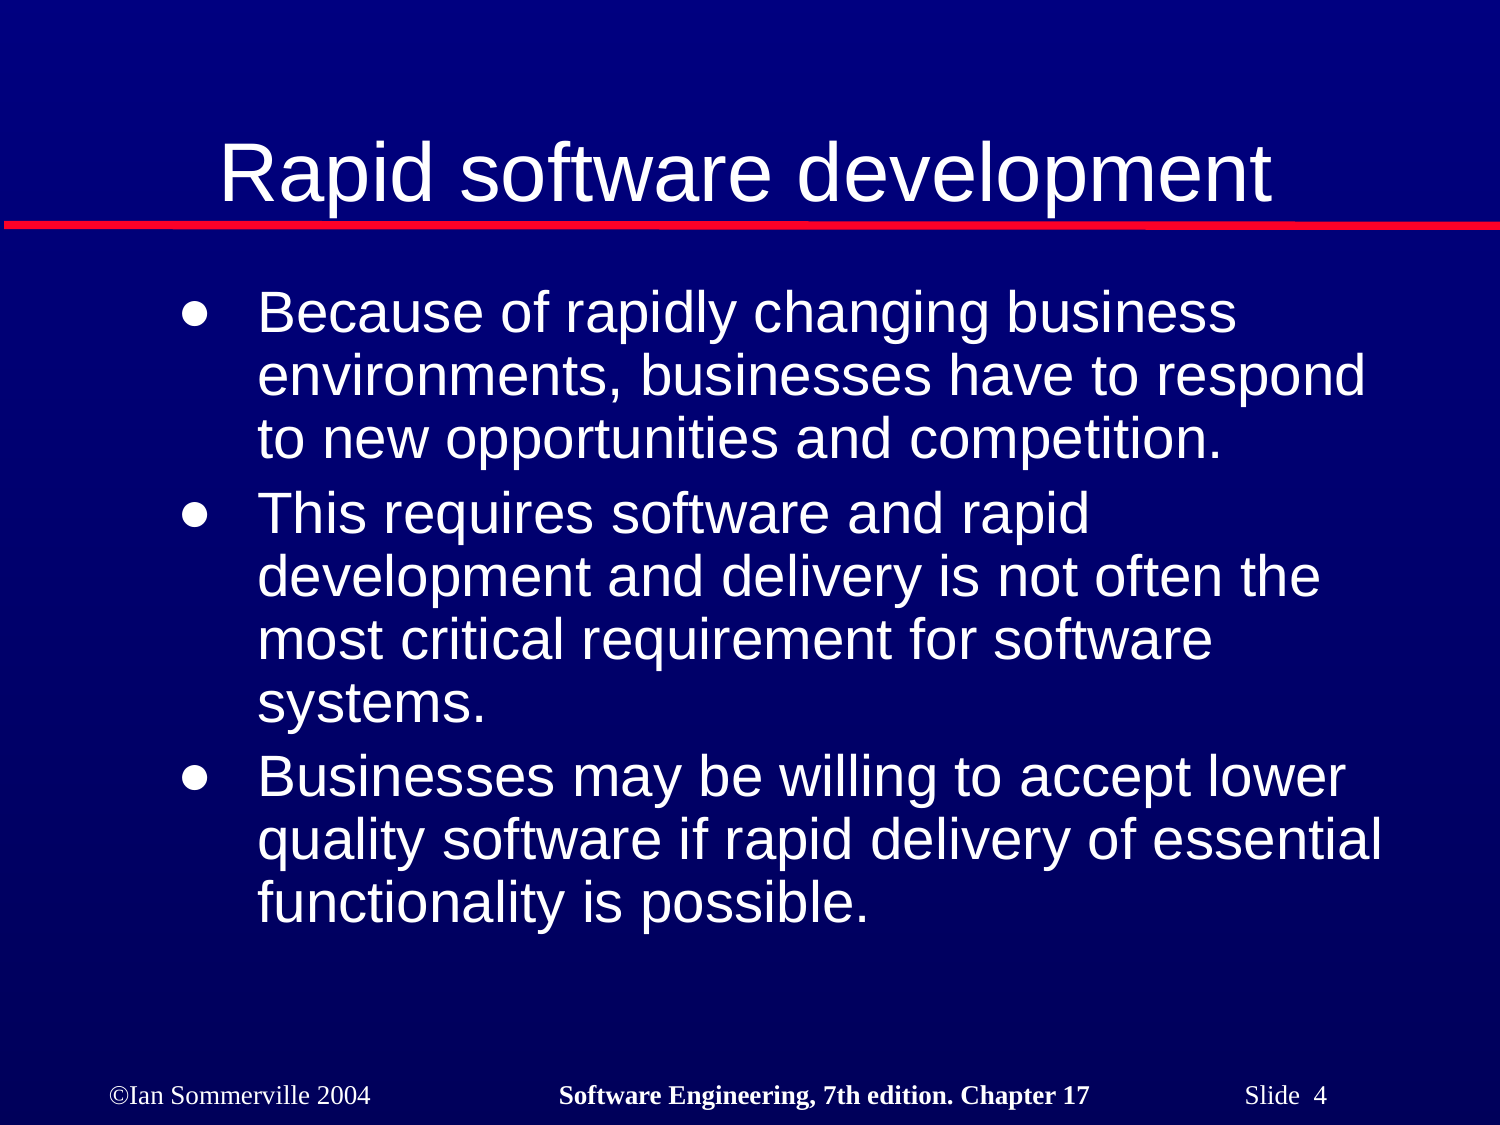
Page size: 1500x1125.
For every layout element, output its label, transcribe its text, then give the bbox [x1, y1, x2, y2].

title Rapid software development [62, 43, 1430, 225]
list Because of rapidly changing business environments, businesses have to respond to new opportunities and competition. This requires software and rapid development and delivery is not often the most critical requirement for software systems. Businesses may be willing to accept lower quality software if rapid delivery of essential functionality is possible. [162, 275, 1443, 953]
